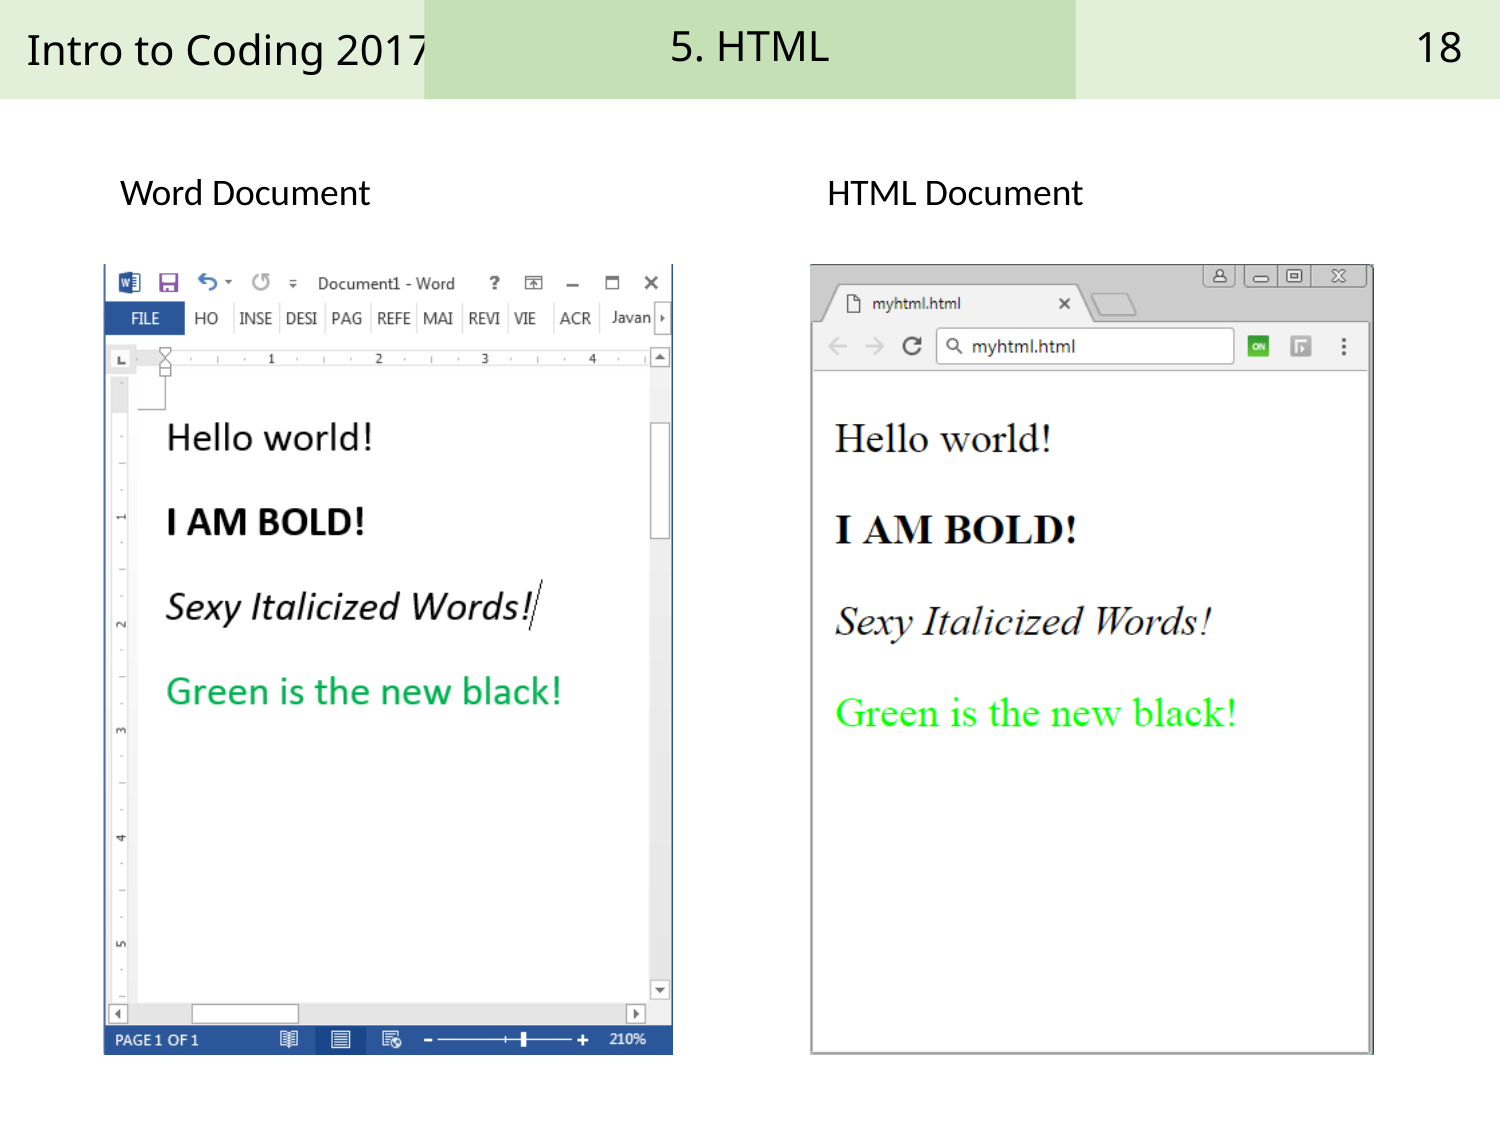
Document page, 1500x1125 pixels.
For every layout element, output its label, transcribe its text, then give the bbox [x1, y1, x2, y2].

text_box Word Document [105, 161, 386, 221]
list 5. HTML [424, 0, 1076, 97]
picture [103, 264, 673, 1055]
slide_number 18 [1332, 19, 1478, 80]
text_box HTML Document [812, 161, 1099, 221]
picture [810, 264, 1374, 1055]
